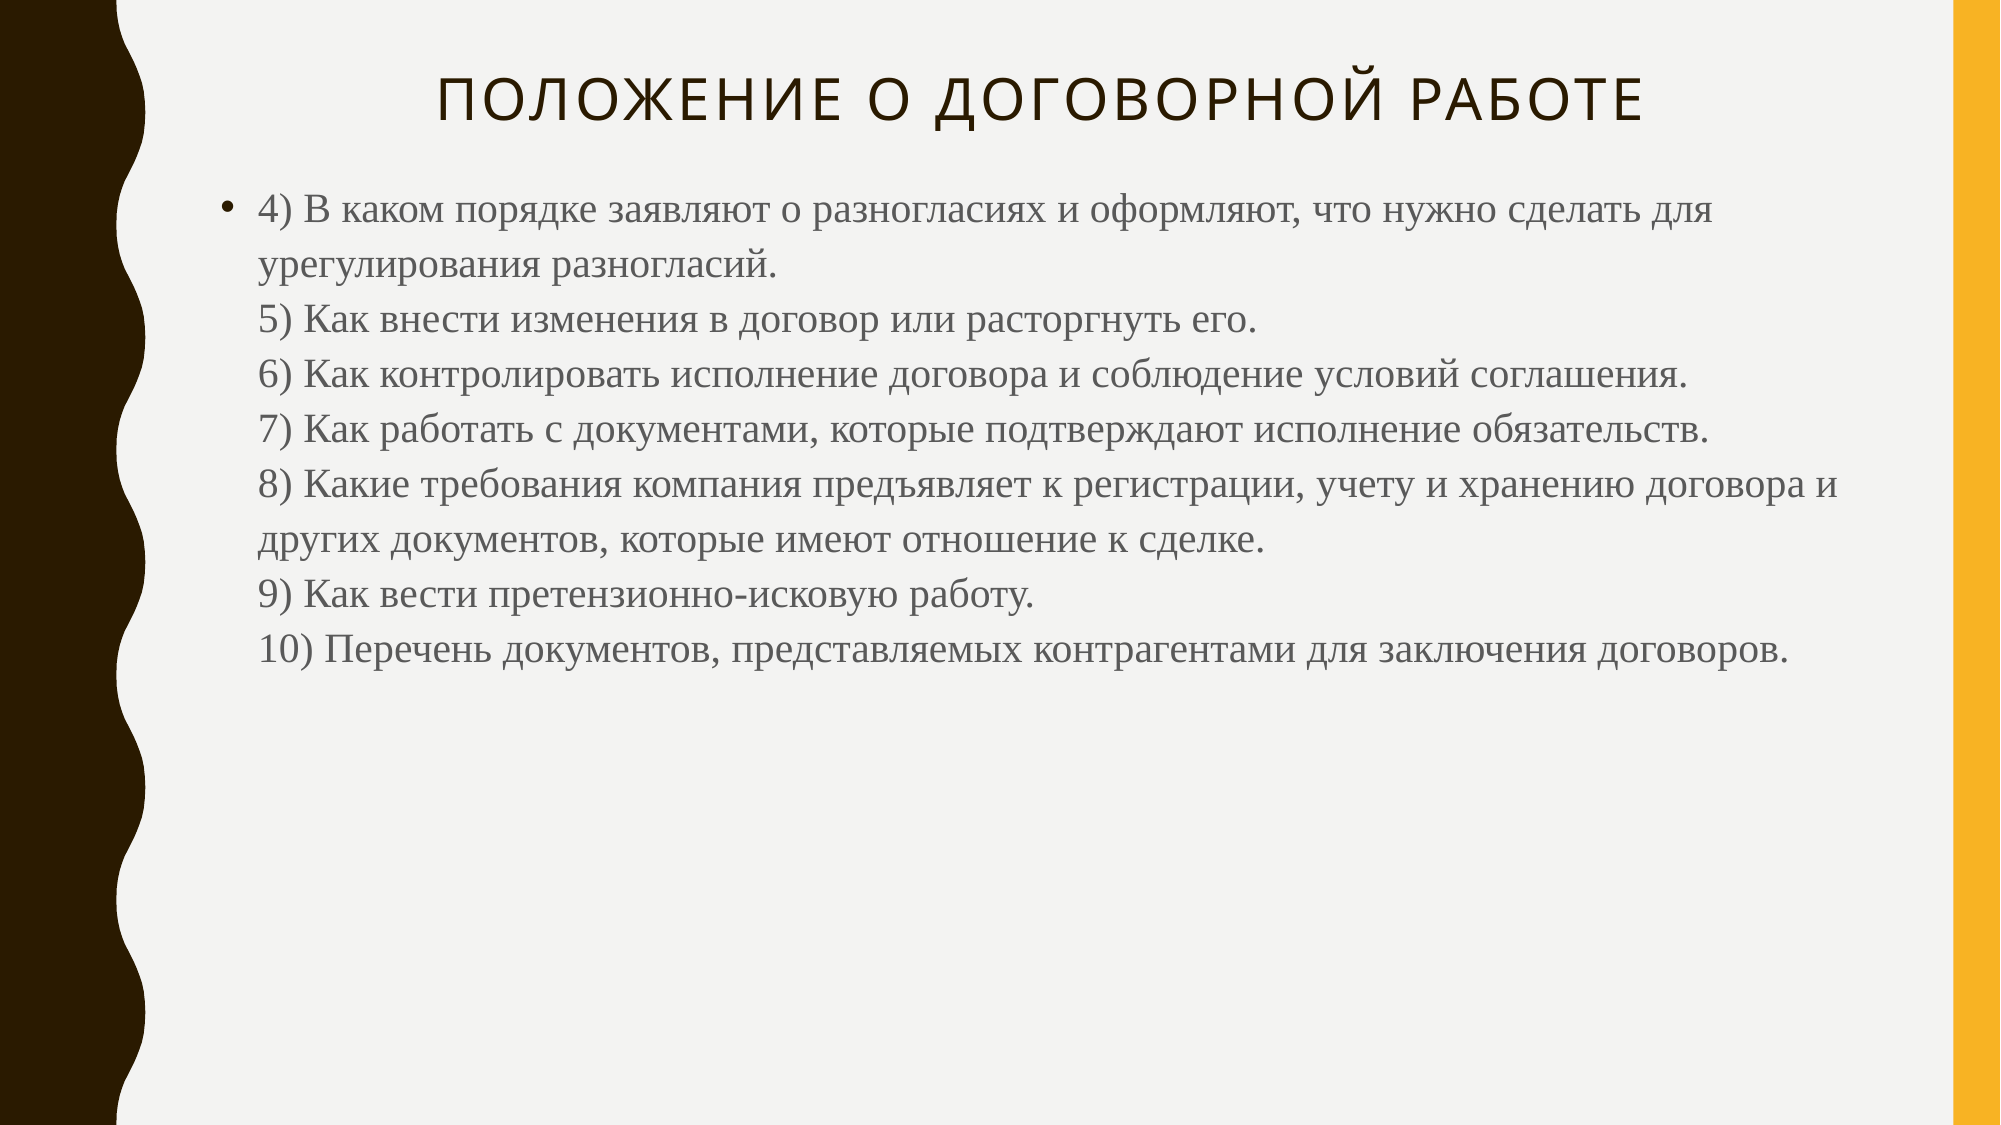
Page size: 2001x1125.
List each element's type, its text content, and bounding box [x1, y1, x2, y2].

list 4) В каком порядке заявляют о разногласиях и оформляют, что нужно сделать для урегулирования разногласий. 5) Как внести изменения в договор или расторгнуть его. 6) Как контролировать исполнение договора и соблюдение условий соглашения. 7) Как работать с документами, которые подтверждают исполнение обязательств. 8) Какие требования компания предъявляет к регистрации, учету и хранению договора и других документов, которые имеют отношение к сделке. 9) Как вести претензионно-исковую работу. 10) Перечень документов, представляемых контрагентами для заключения договоров. [205, 168, 1875, 965]
title Положение о договорной работе [205, 62, 1875, 145]
